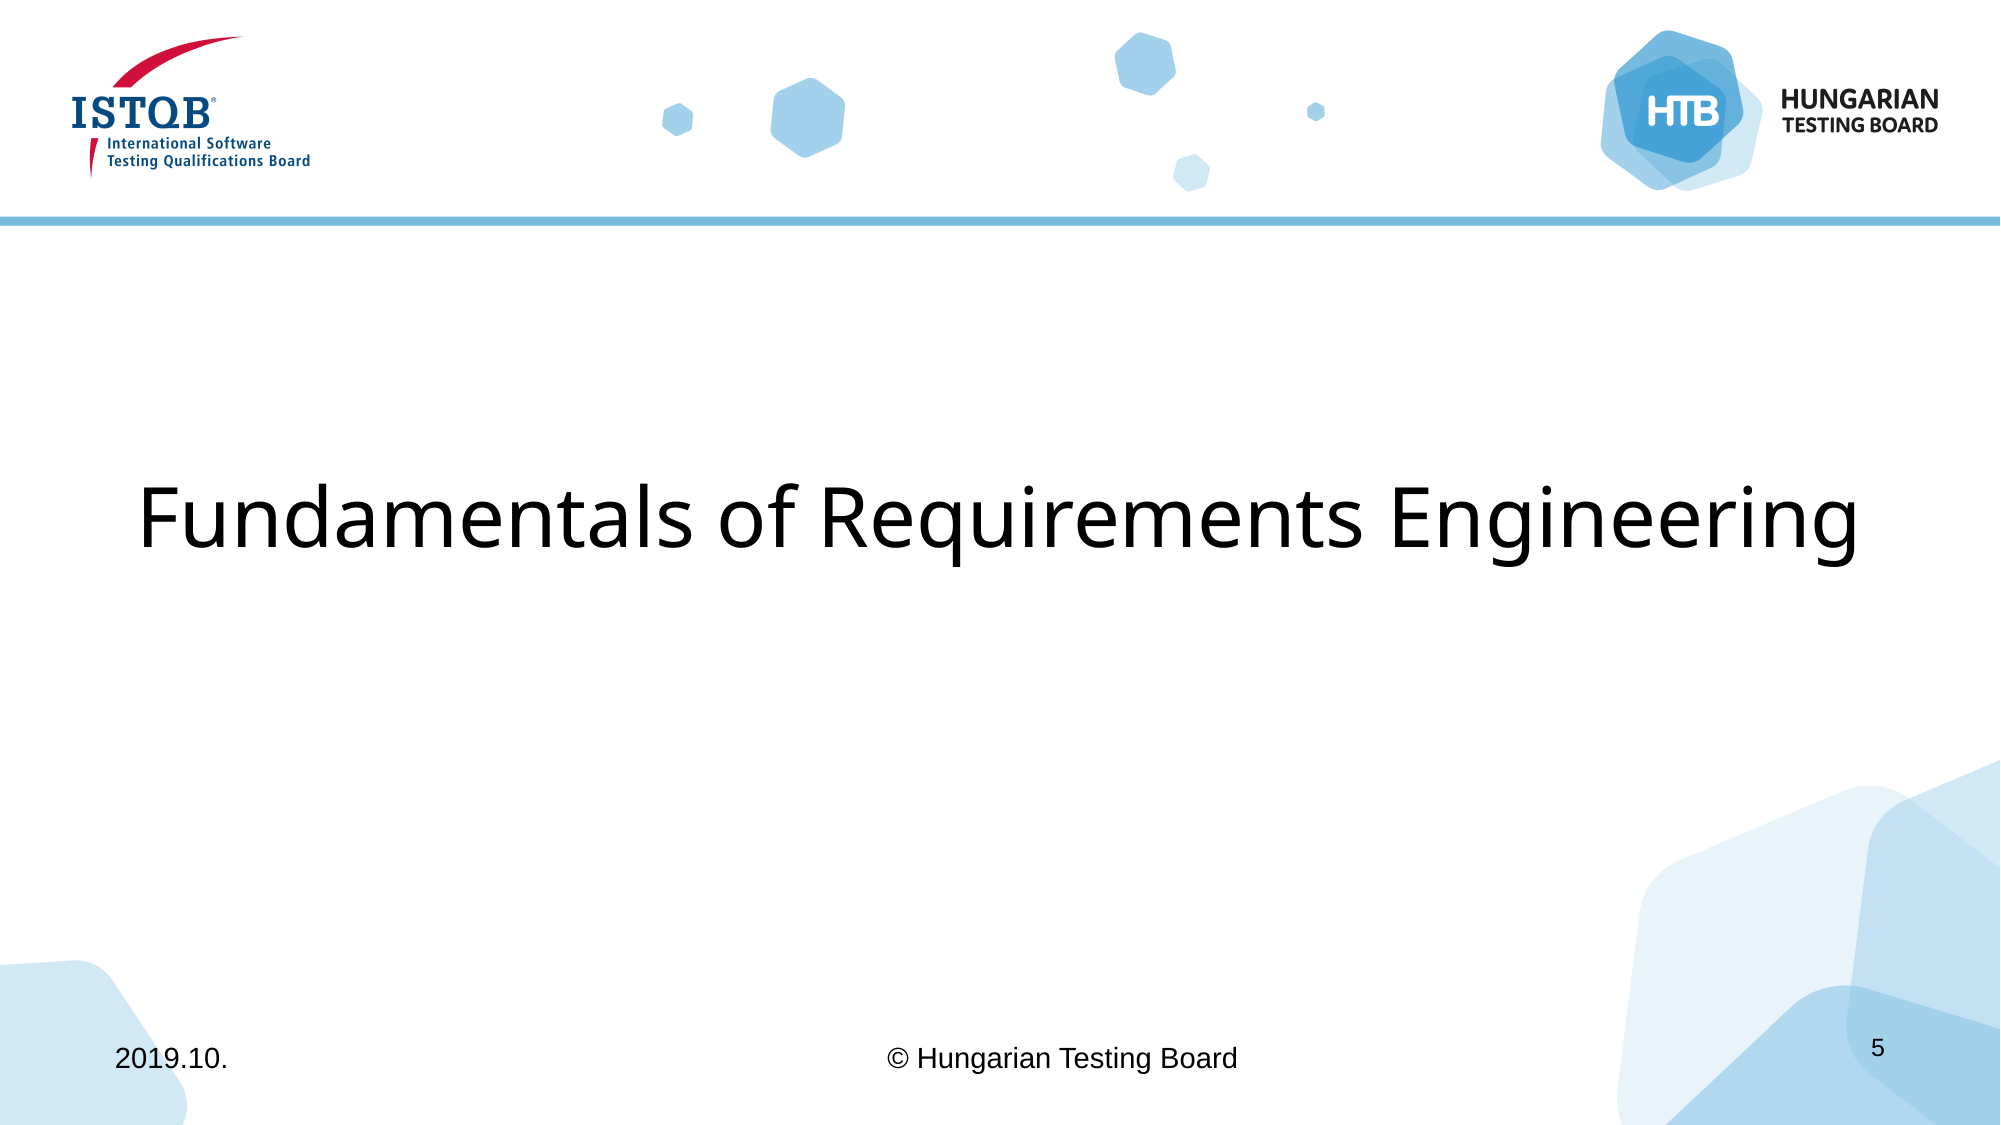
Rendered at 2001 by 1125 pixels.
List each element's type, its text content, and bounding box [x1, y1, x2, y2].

slide_number 2019.10. [99, 1024, 567, 1103]
picture [0, 729, 2000, 1125]
footer © Hungarian Testing Board [621, 1024, 1505, 1103]
list Fundamentals of Requirements Engineering [99, 332, 1900, 579]
picture [0, 1, 2000, 226]
slide_number 5 [1551, 1024, 1900, 1103]
